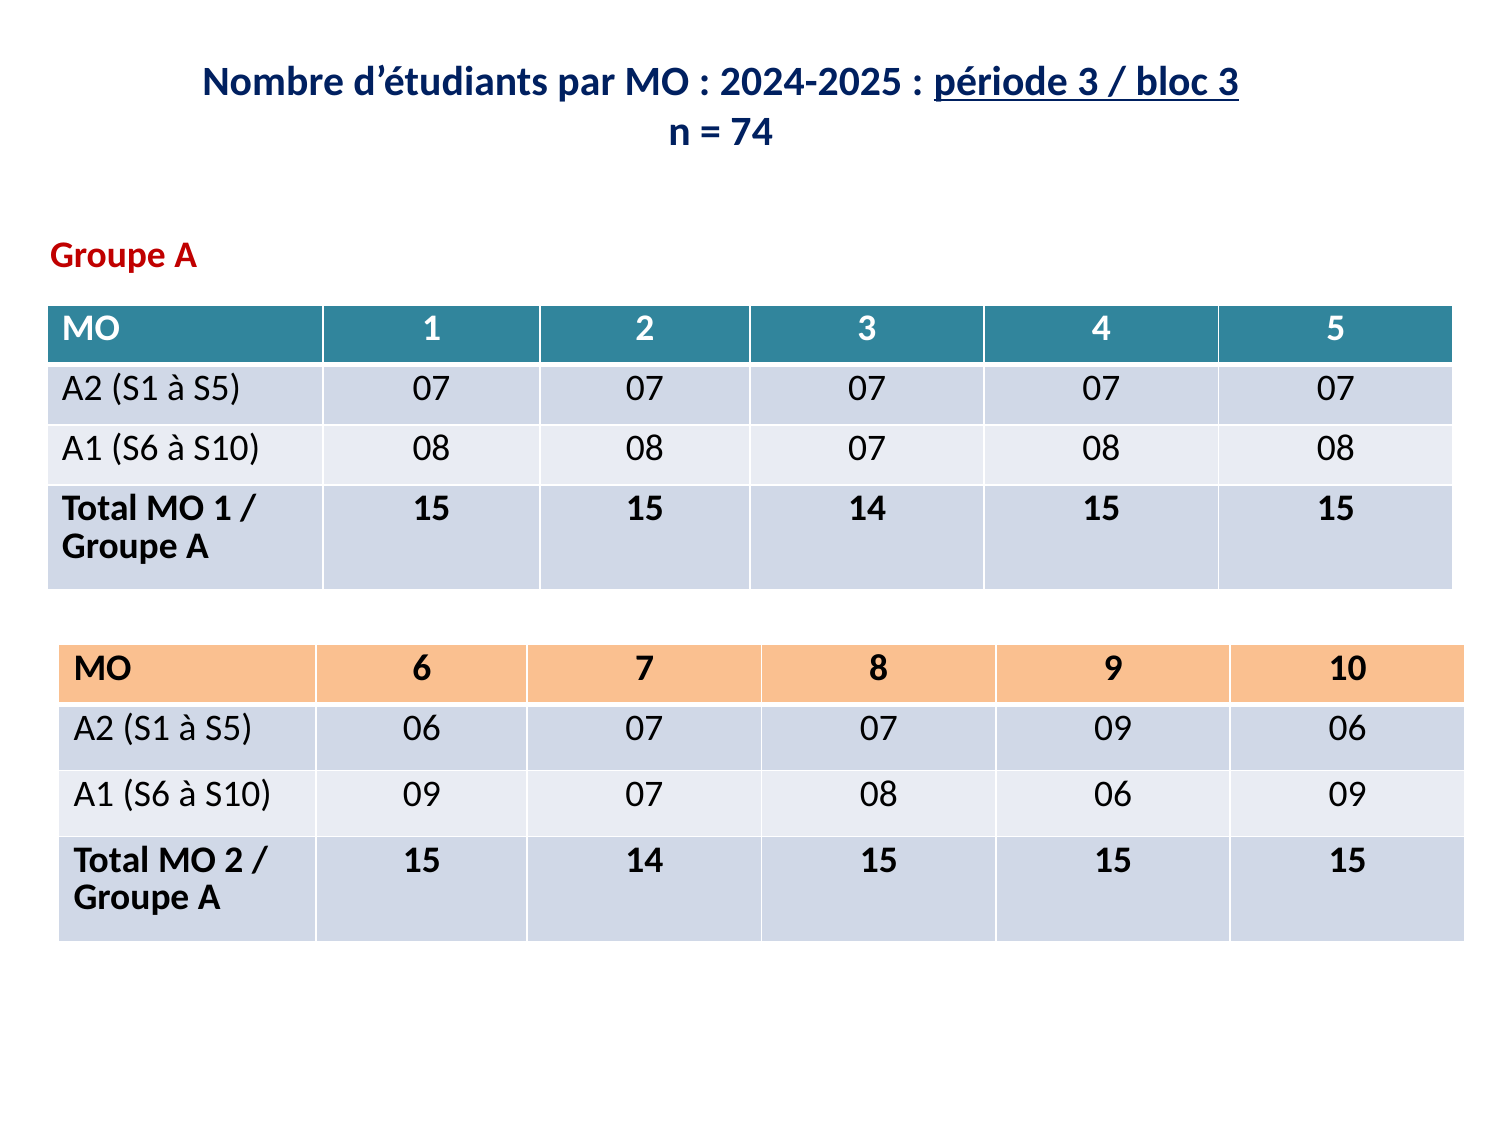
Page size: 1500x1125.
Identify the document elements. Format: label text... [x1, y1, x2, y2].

table_cell 09 [997, 707, 1229, 770]
text_box Nombre d’étudiants par MO : 2024-2025 : période 3 / bloc 3 n = 74 [93, 46, 1348, 162]
table_header 4 [985, 306, 1218, 362]
table_cell 15 [762, 837, 995, 941]
table_cell 15 [324, 486, 539, 589]
table_cell 07 [528, 707, 761, 770]
table_cell 09 [1231, 771, 1464, 836]
table_cell 14 [751, 486, 983, 589]
table_cell 08 [324, 426, 539, 484]
table_header MO [48, 306, 322, 362]
table_cell 15 [997, 837, 1229, 941]
table_header 10 [1231, 645, 1464, 702]
table_cell A1 (S6 à S10) [59, 771, 315, 836]
table_header 2 [541, 306, 749, 362]
table_cell 06 [317, 707, 526, 770]
table_header 5 [1219, 306, 1452, 362]
table_cell 07 [762, 707, 995, 770]
table_cell 14 [528, 837, 761, 941]
table_cell 07 [1219, 367, 1452, 424]
table_cell 08 [985, 426, 1218, 484]
table_cell A2 (S1 à S5) [59, 707, 315, 770]
table_header 1 [324, 306, 539, 362]
table_cell 15 [541, 486, 749, 589]
table_cell 07 [324, 367, 539, 424]
table_cell A2 (S1 à S5) [48, 367, 322, 424]
table_cell 07 [751, 426, 983, 484]
table_cell 15 [985, 486, 1218, 589]
table_cell A1 (S6 à S10) [48, 426, 322, 484]
text_box Groupe A [35, 222, 434, 283]
table_cell 07 [985, 367, 1218, 424]
table_header 6 [317, 645, 526, 702]
table_header 9 [997, 645, 1229, 702]
table_header 7 [528, 645, 761, 702]
table_cell 08 [762, 771, 995, 836]
table_header MO [59, 645, 315, 702]
table_cell 15 [317, 837, 526, 941]
table_cell 07 [528, 771, 761, 836]
table_cell 15 [1231, 837, 1464, 941]
table_cell 07 [751, 367, 983, 424]
table_cell 09 [317, 771, 526, 836]
table_cell 06 [1231, 707, 1464, 770]
table_cell 06 [997, 771, 1229, 836]
table_header 8 [762, 645, 995, 702]
table_cell Total MO 1 / Groupe A [48, 486, 322, 589]
table_cell Total MO 2 / Groupe A [59, 837, 315, 941]
table_cell 07 [541, 367, 749, 424]
table_cell 08 [1219, 426, 1452, 484]
table_header 3 [751, 306, 983, 362]
table_cell 08 [541, 426, 749, 484]
table_cell 15 [1219, 486, 1452, 589]
